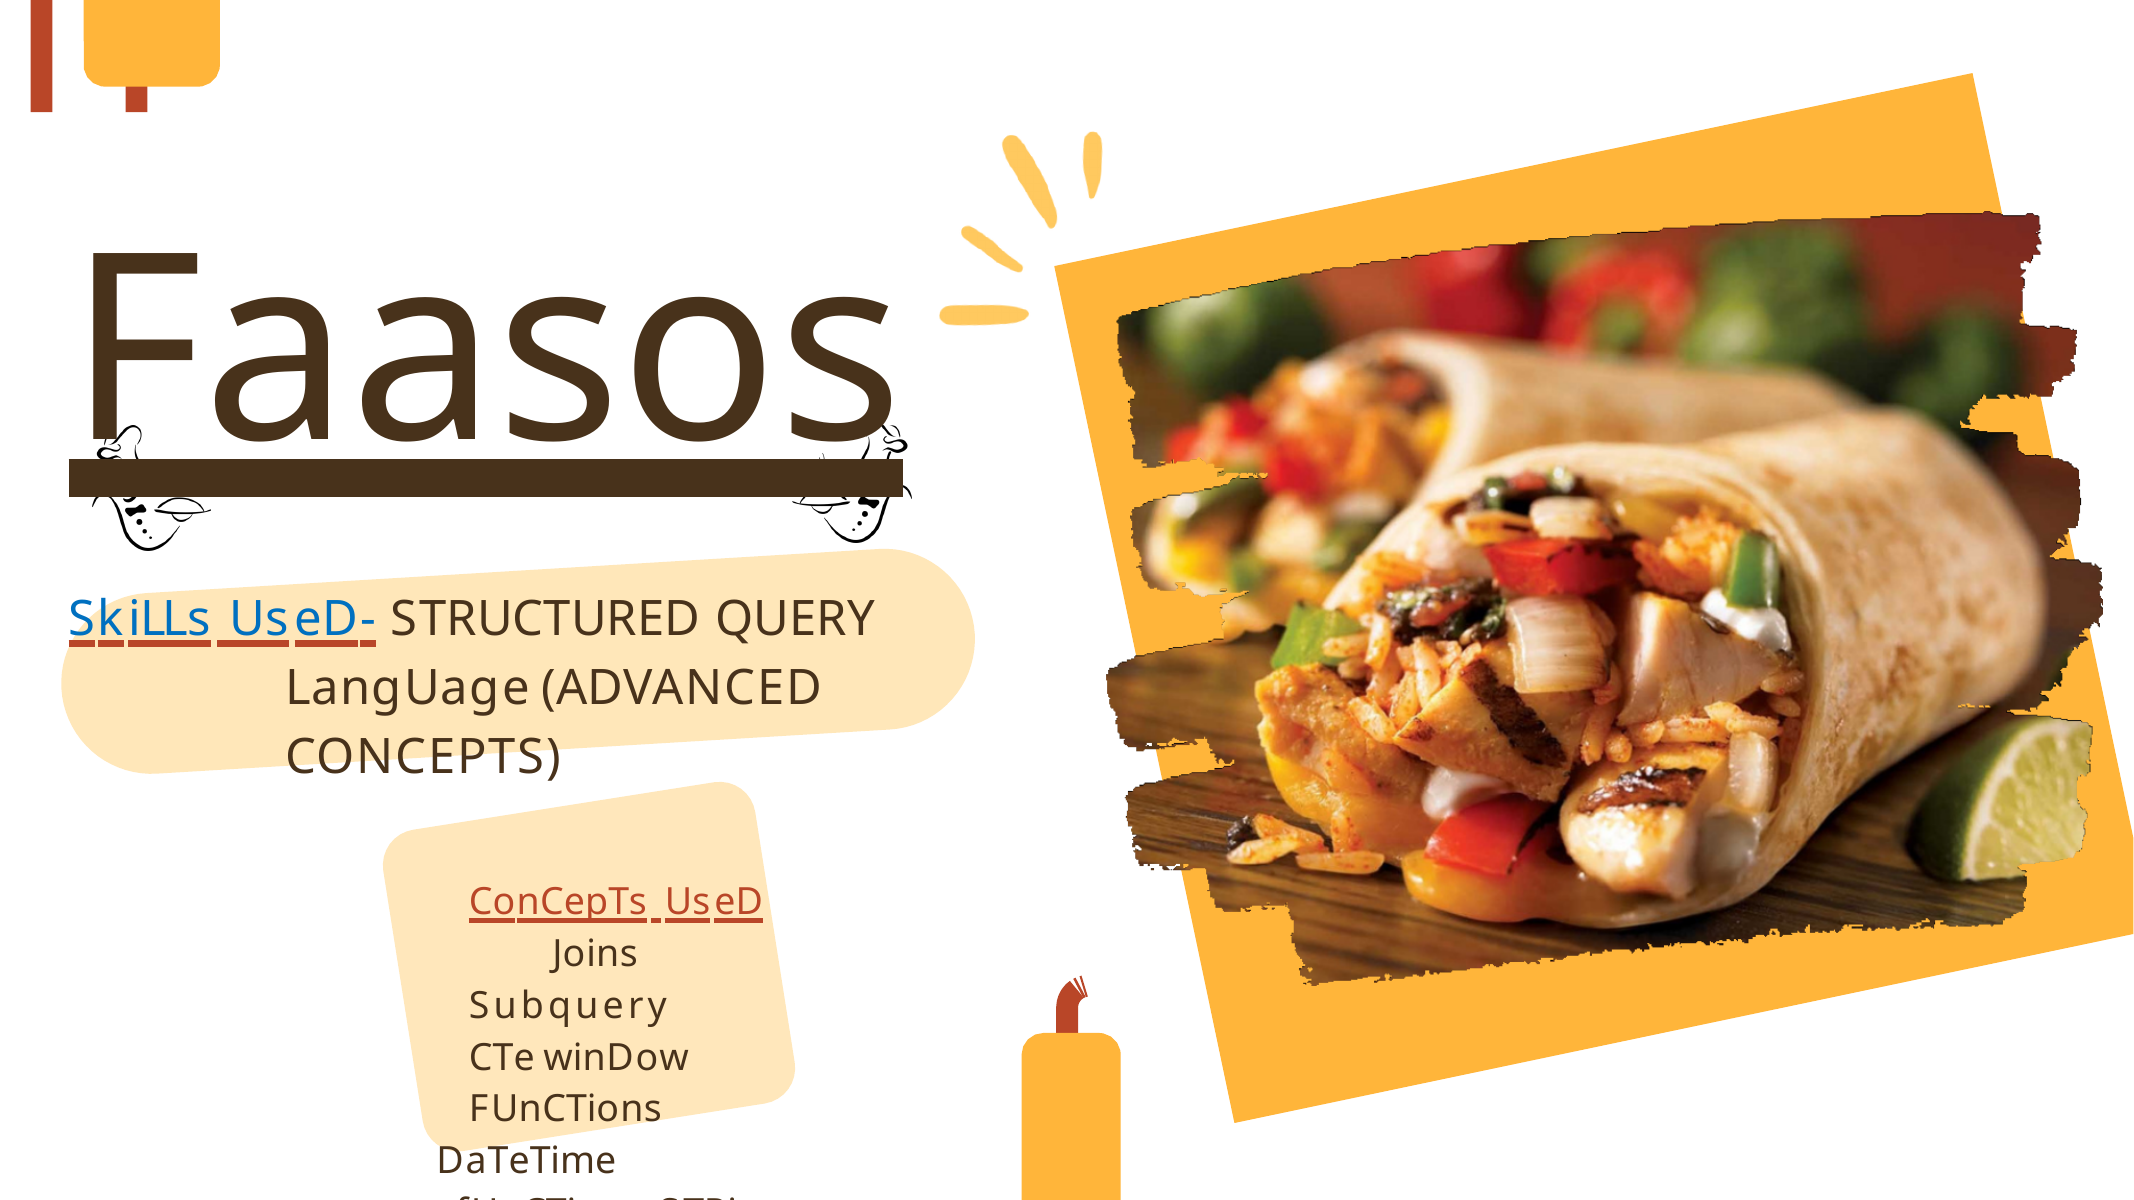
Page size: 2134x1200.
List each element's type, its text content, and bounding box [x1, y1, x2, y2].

text_box [30, 0, 53, 113]
text_box SkiLLs Used- STRUCTURED QUERY LangUage (ADVANCED CONCEPTS) ConCepTs Used Joins Subquery CTe window FUnCTions daTeTime fUnCTions STRing function [66, 575, 1016, 1200]
title Faasos [66, 24, 955, 492]
picture [792, 492, 912, 543]
picture [92, 492, 211, 551]
picture [955, 119, 2103, 986]
